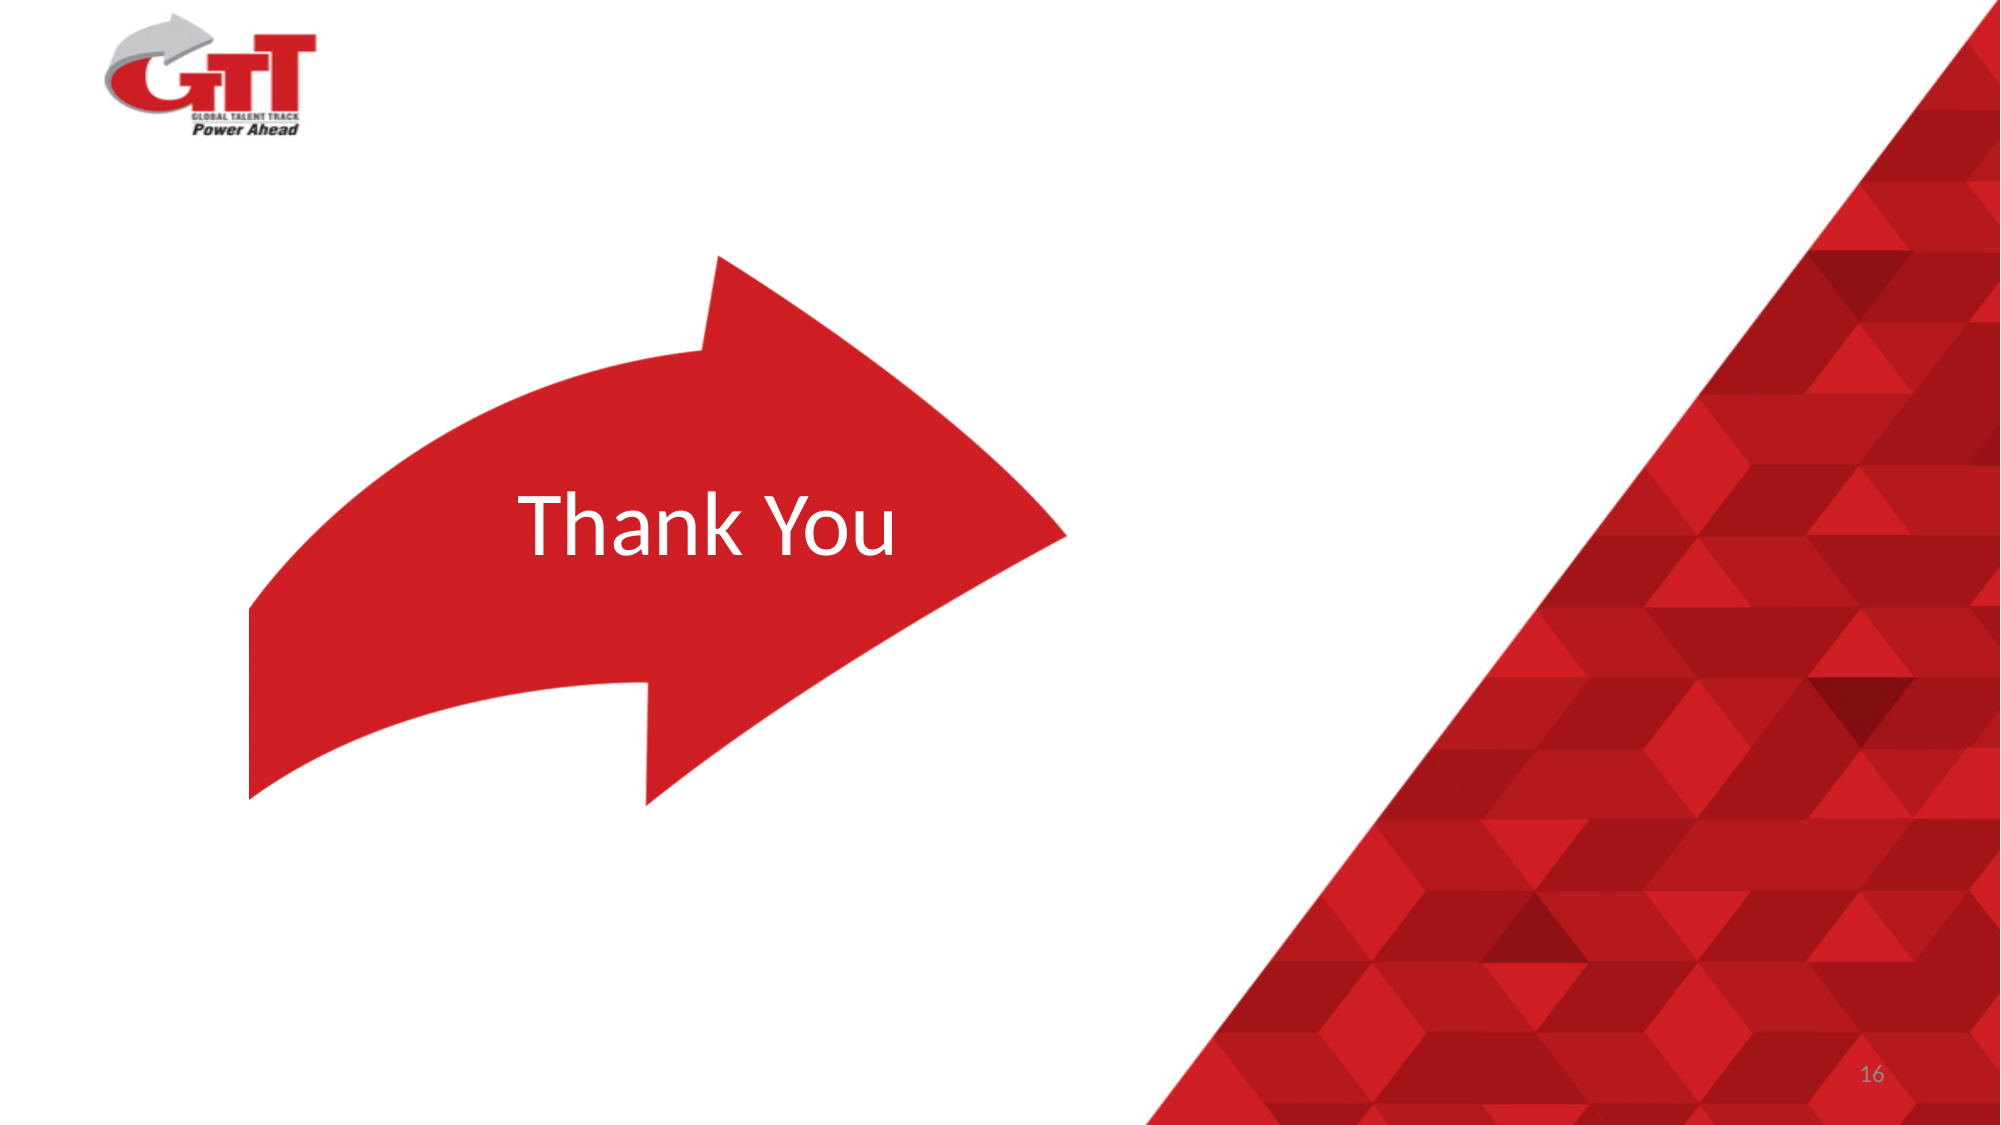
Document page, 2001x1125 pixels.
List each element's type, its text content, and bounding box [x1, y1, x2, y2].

slide_number 16 [1433, 1042, 1900, 1103]
picture [0, 0, 2000, 1125]
